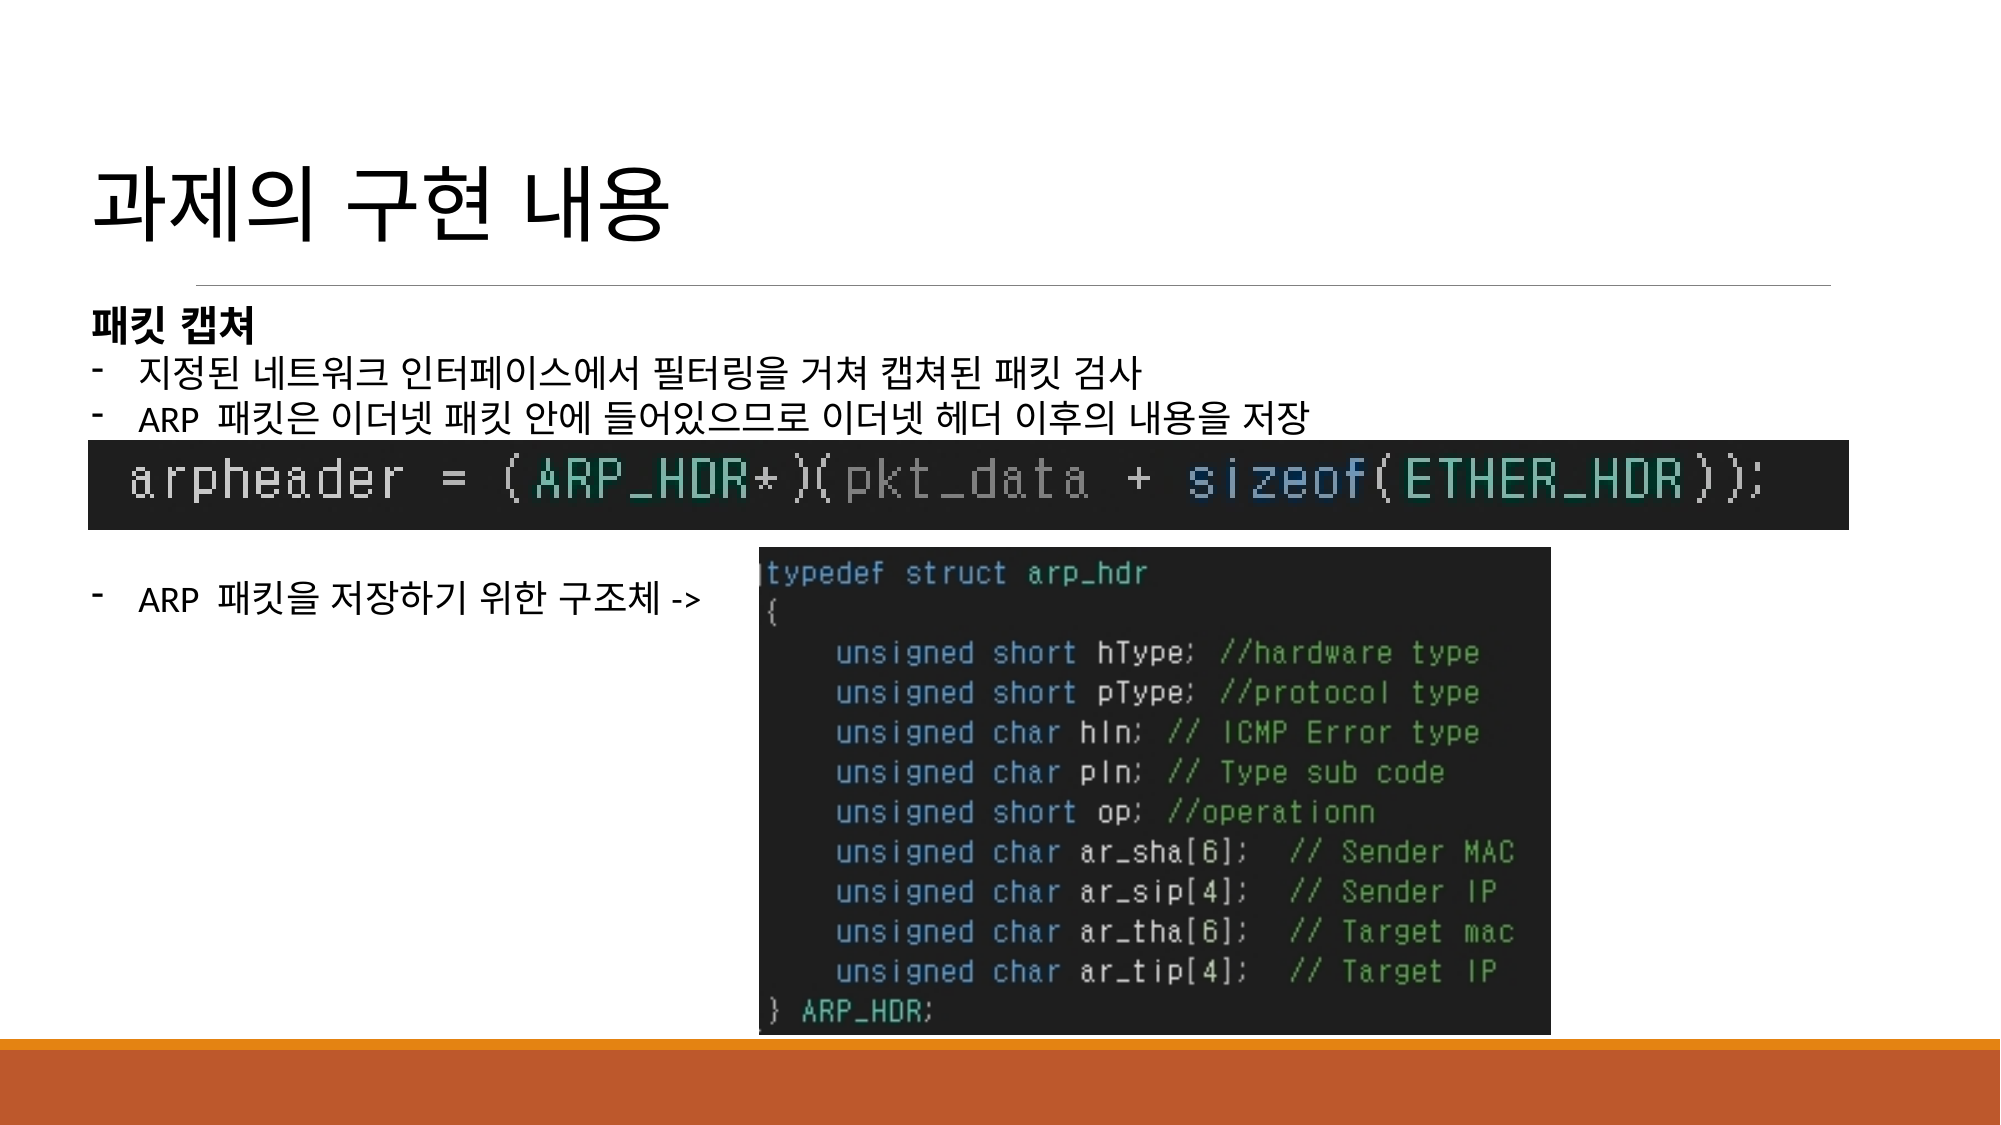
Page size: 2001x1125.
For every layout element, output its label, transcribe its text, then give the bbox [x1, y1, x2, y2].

text_box 패킷 캡쳐 지정된 네트워크 인터페이스에서 필터링을 거쳐 캡쳐된 패킷 검사 ARP 패킷은 이더넷 패킷 안에 들어있으므로 이더넷 헤더 이후의 내용을 저장 ARP 패킷을 저장하기 위한 구조체-> [76, 292, 1852, 628]
text_box 과제의 구현 내용 [76, 144, 1881, 260]
picture [759, 546, 1552, 1036]
picture [87, 439, 1850, 530]
